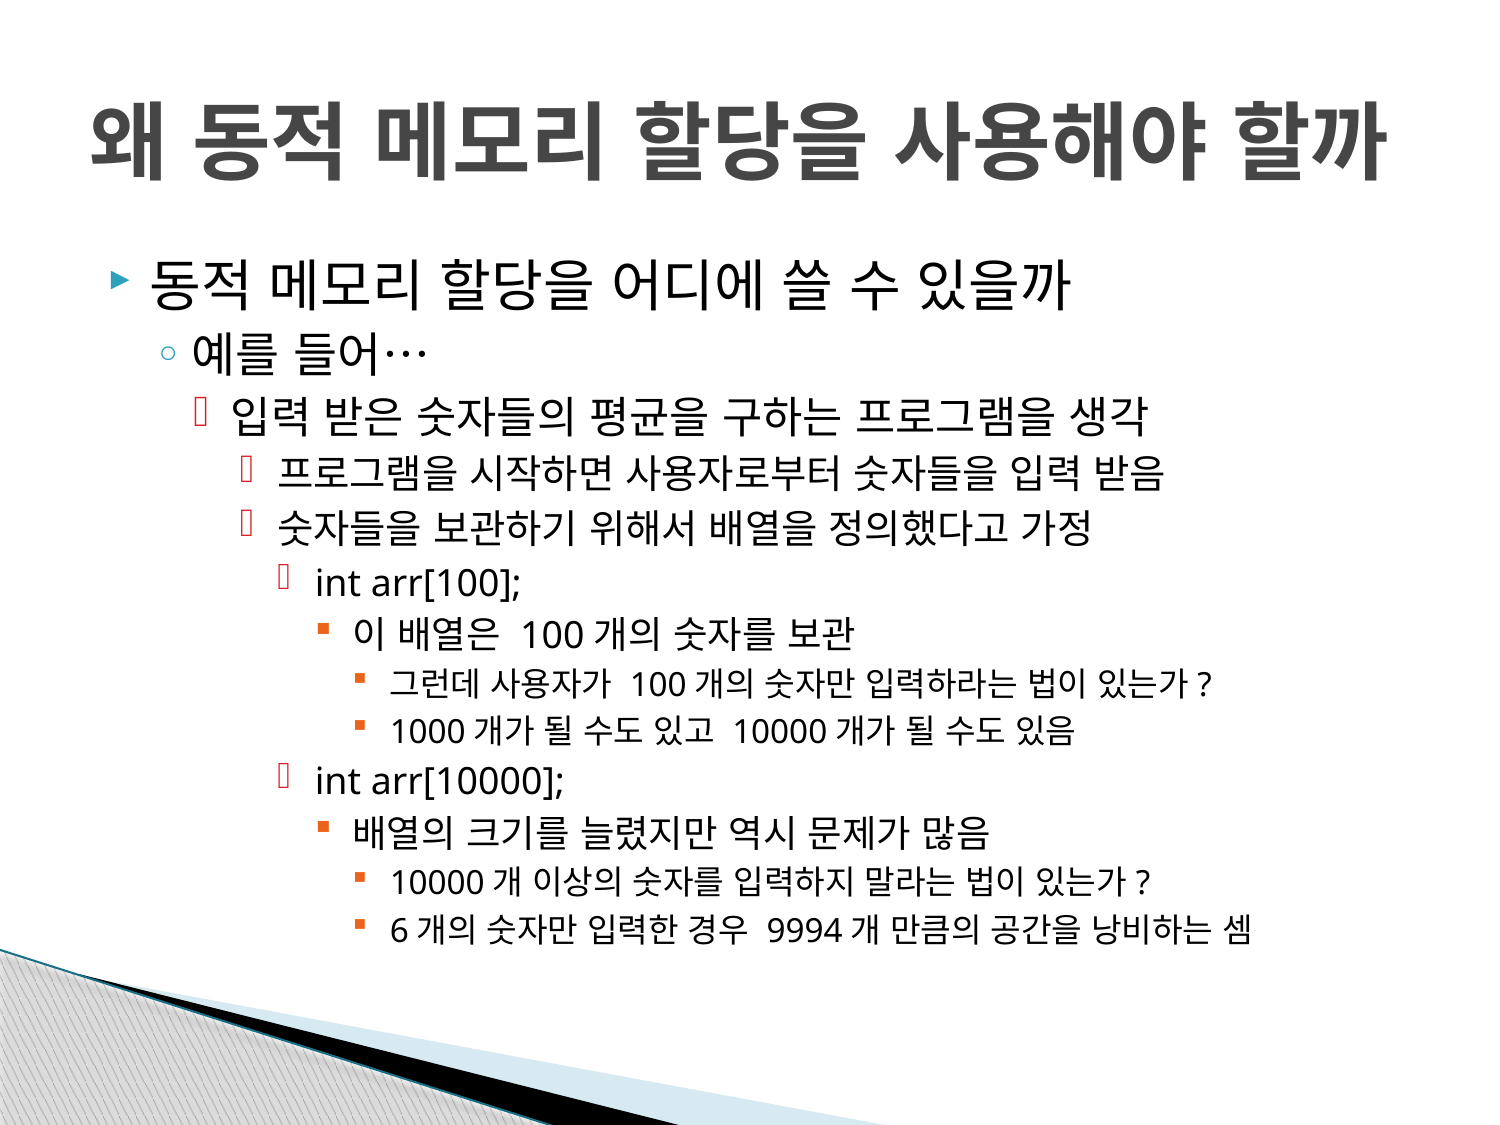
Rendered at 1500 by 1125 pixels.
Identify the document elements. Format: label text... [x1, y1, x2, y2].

title 왜 동적 메모리 할당을 사용해야 할까 [75, 45, 1425, 233]
list 동적 메모리 할당을 어디에 쓸 수 있을까 예를 들어… 입력 받은 숫자들의 평균을 구하는 프로그램을 생각 프로그램을 시작하면 사용자로부터 숫자들을 입력 받음 숫자들을 보관하기 위해서 배열을 정의했다고 가정 int arr[100]; 이 배열은 100개의 숫자를 보관 그런데 사용자가 100개의 숫자만 입력하라는 법이 있는가? 1000개가 될 수도 있고 10000개가 될 수도 있음 int arr[10000]; 배열의 크기를 늘렸지만 역시 문제가 많음 10000개 이상의 숫자를 입력하지 말라는 법이 있는가? 6개의 숫자만 입력한 경우 9994개 만큼의 공간을 낭비하는 셈 [75, 243, 1425, 986]
